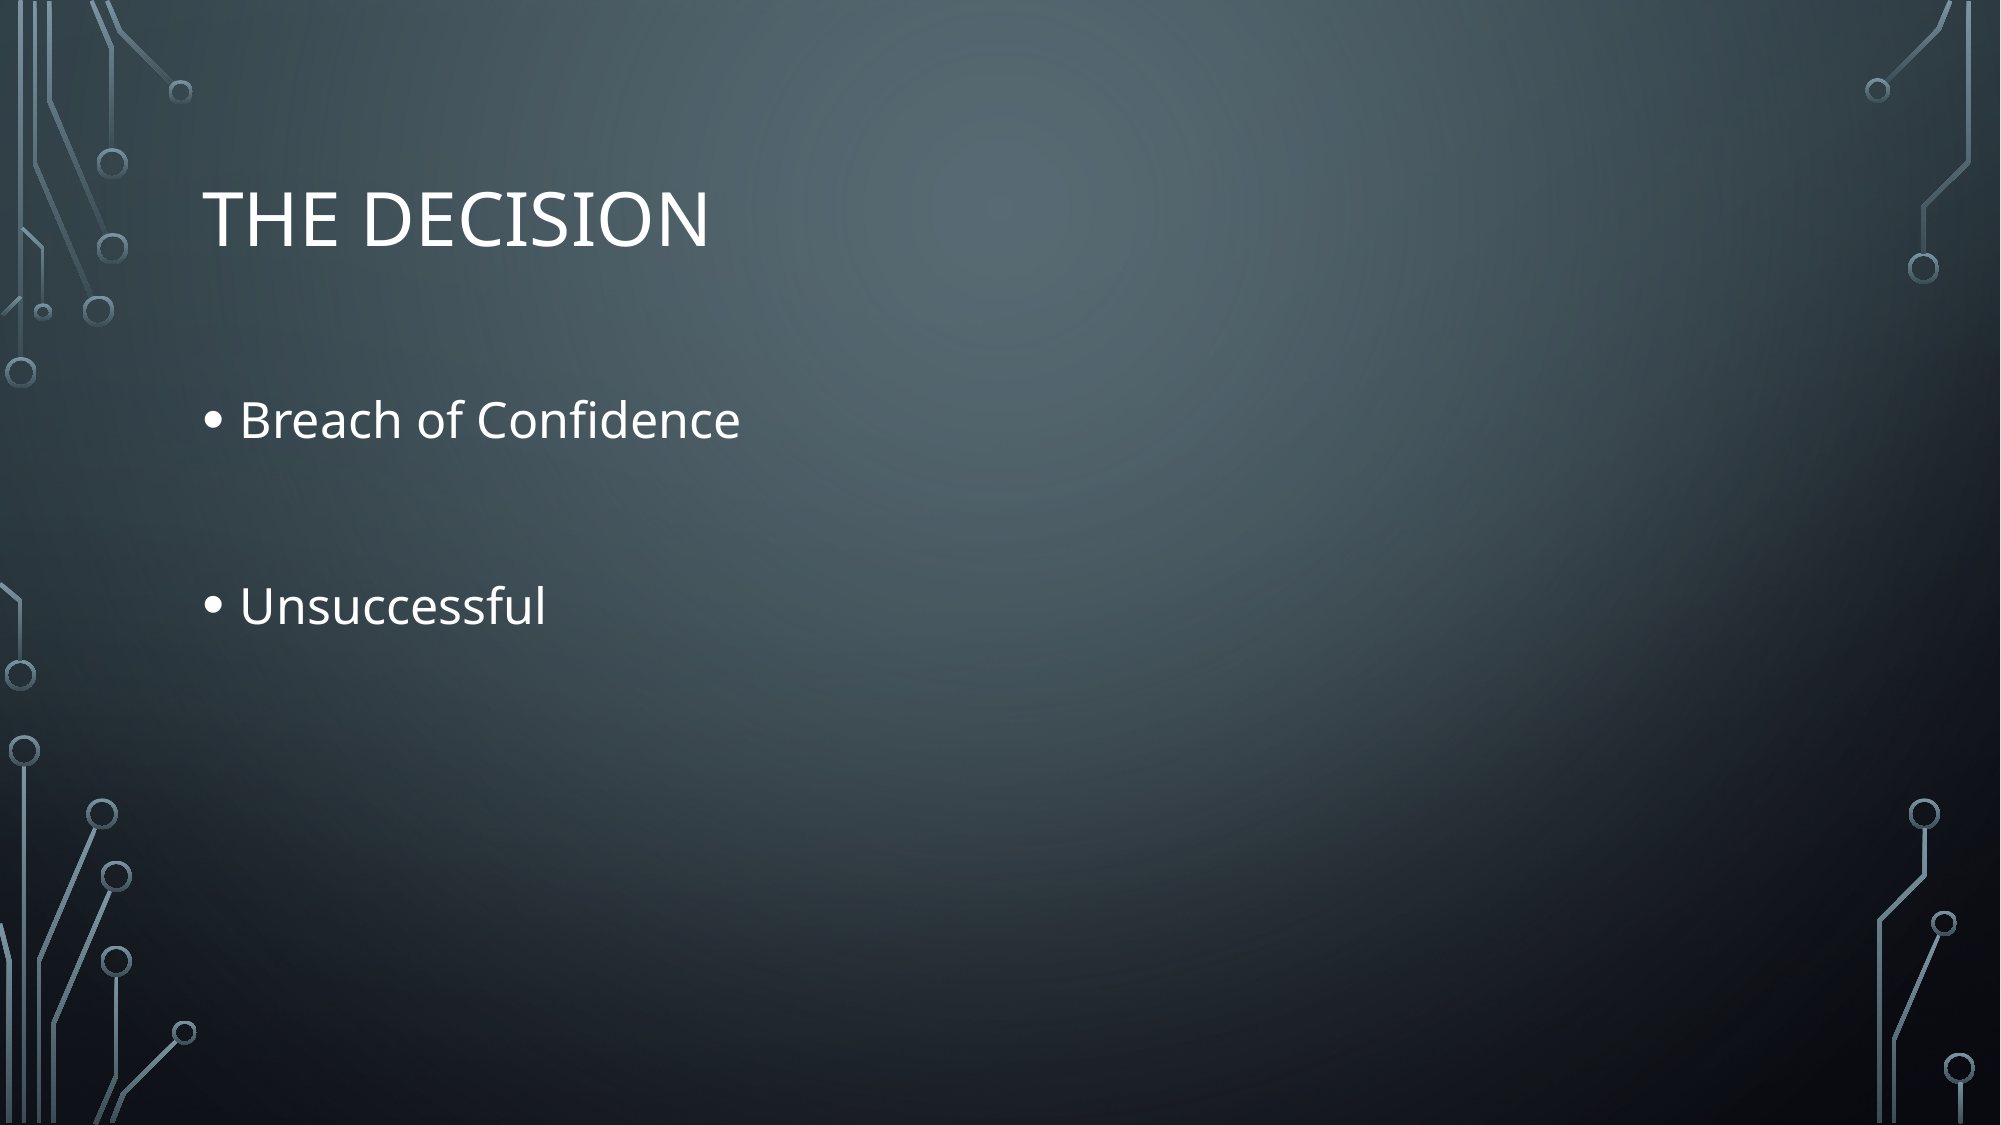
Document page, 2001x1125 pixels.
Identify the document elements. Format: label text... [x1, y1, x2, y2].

title The decision [187, 101, 1813, 344]
list Breach of Confidence Unsuccessful [187, 369, 1813, 950]
